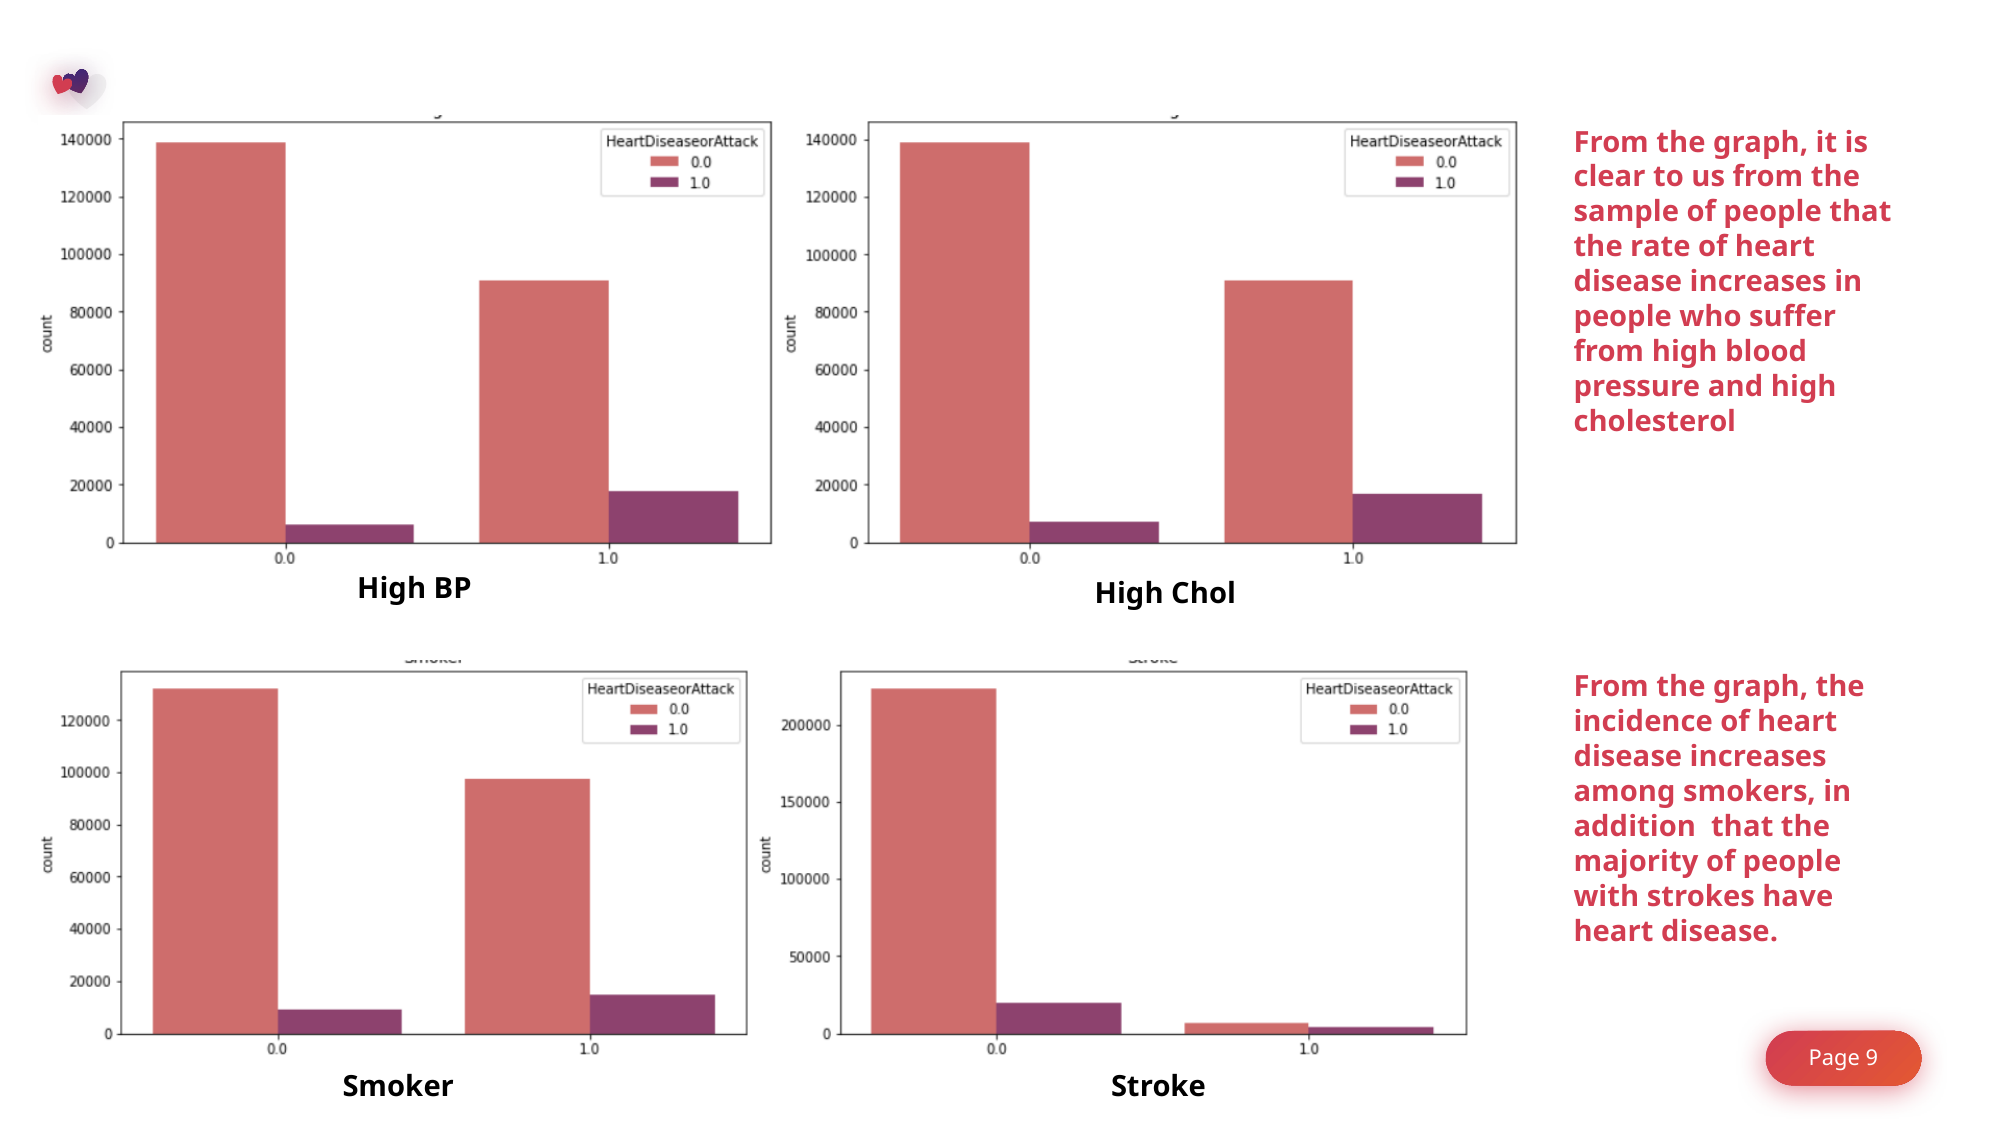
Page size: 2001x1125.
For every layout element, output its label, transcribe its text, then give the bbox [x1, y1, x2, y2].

picture [38, 115, 1524, 566]
text_box High BP [342, 566, 539, 613]
slide_number Page 9 [1765, 1030, 1922, 1086]
text_box From the graph, it is clear to us from the sample of people that the rate of heart disease increases in people who suffer from high blood pressure and high cholesterol [1558, 115, 1922, 445]
text_box From the graph, the incidence of heart disease increases among smokers, in addition that the majority of people with strokes have heart disease. [1558, 660, 1922, 955]
text_box High Chol [1079, 567, 1277, 618]
text_box Stroke [1096, 1060, 1288, 1110]
picture [38, 660, 1477, 1059]
text_box Smoker [327, 1060, 520, 1111]
